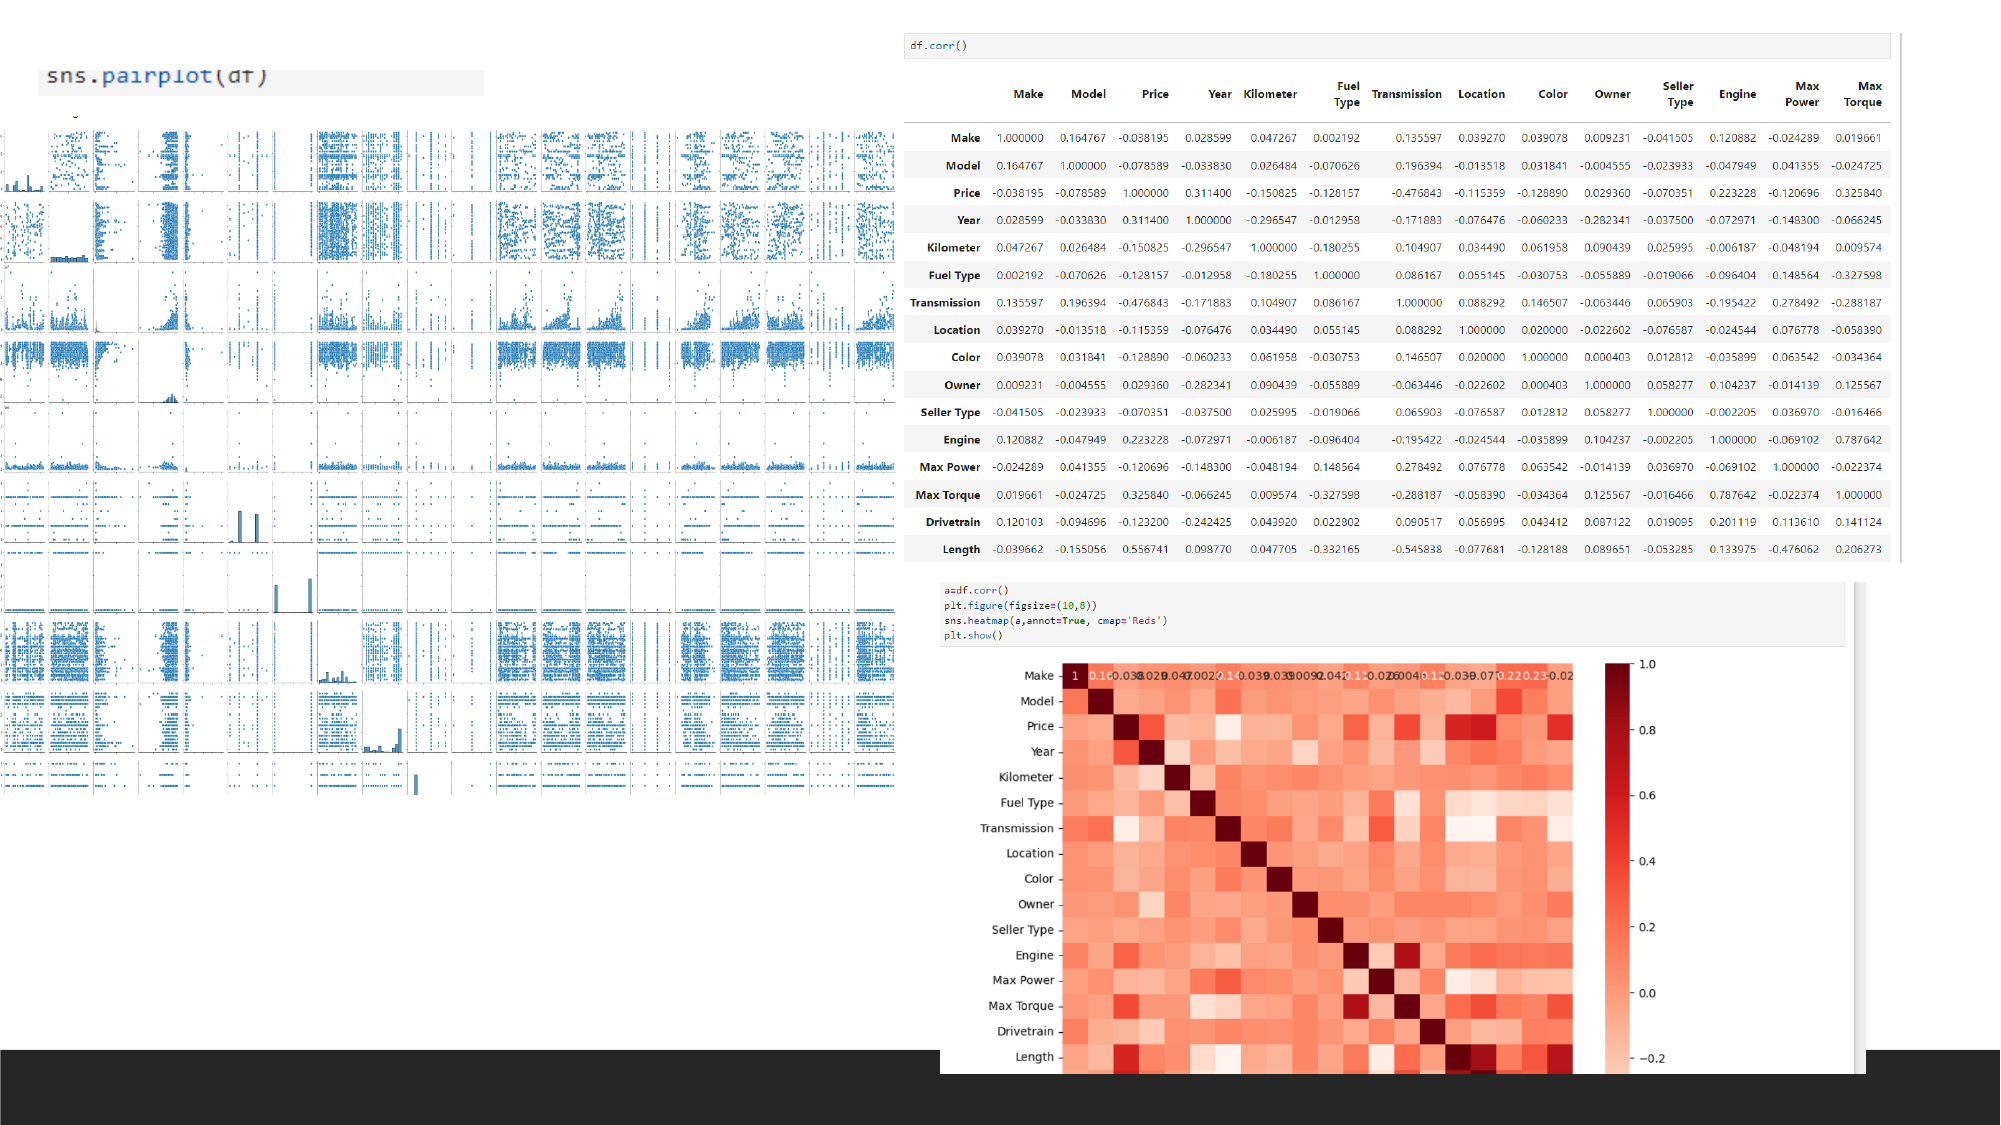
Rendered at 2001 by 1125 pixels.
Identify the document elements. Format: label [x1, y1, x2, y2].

picture [0, 32, 1902, 795]
picture [939, 582, 1866, 1075]
picture [37, 70, 484, 97]
